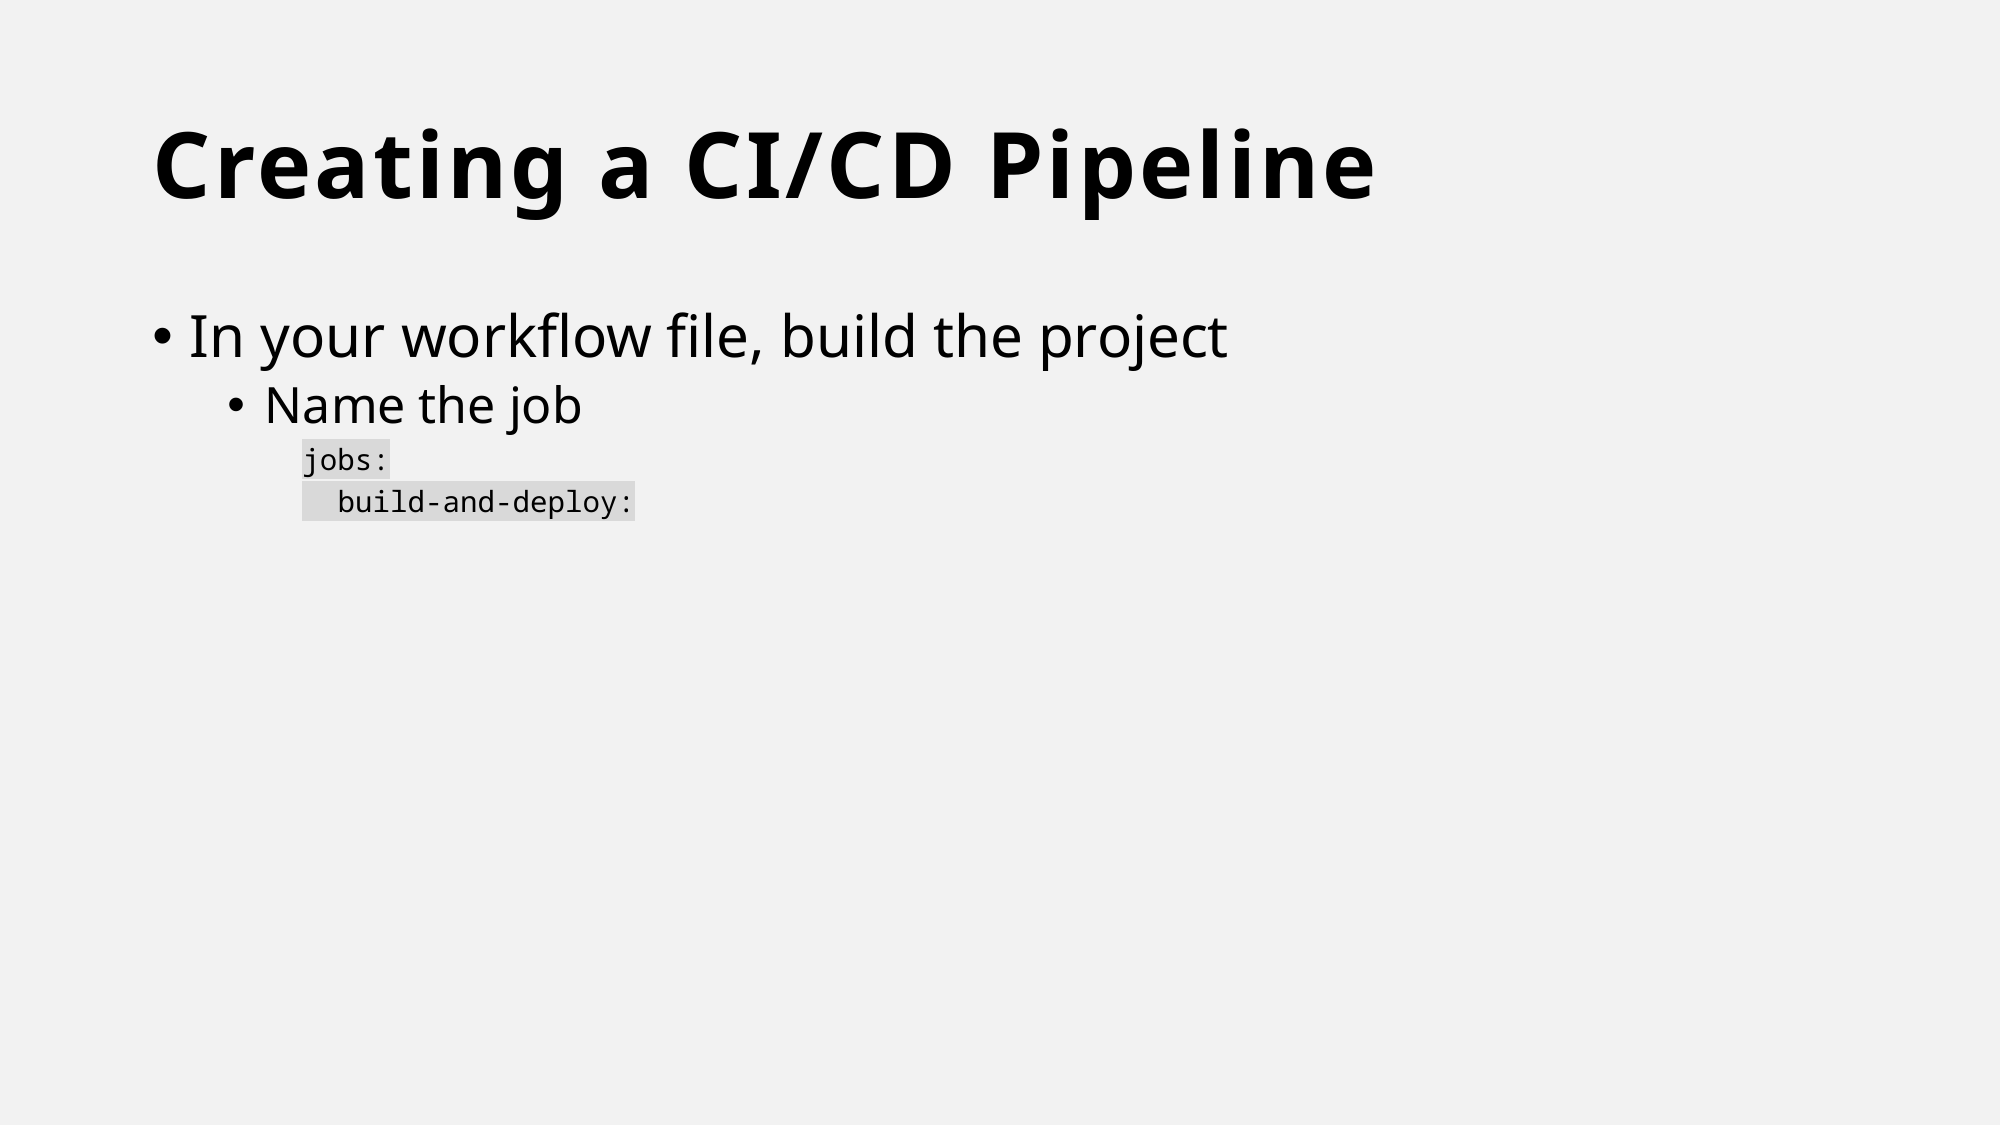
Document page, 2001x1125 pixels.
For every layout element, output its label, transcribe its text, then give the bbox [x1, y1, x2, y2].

list In your workflow file, build the project Name the job jobs: build-and-deploy: [137, 299, 1863, 1014]
title Creating a CI/CD Pipeline [137, 59, 1863, 278]
